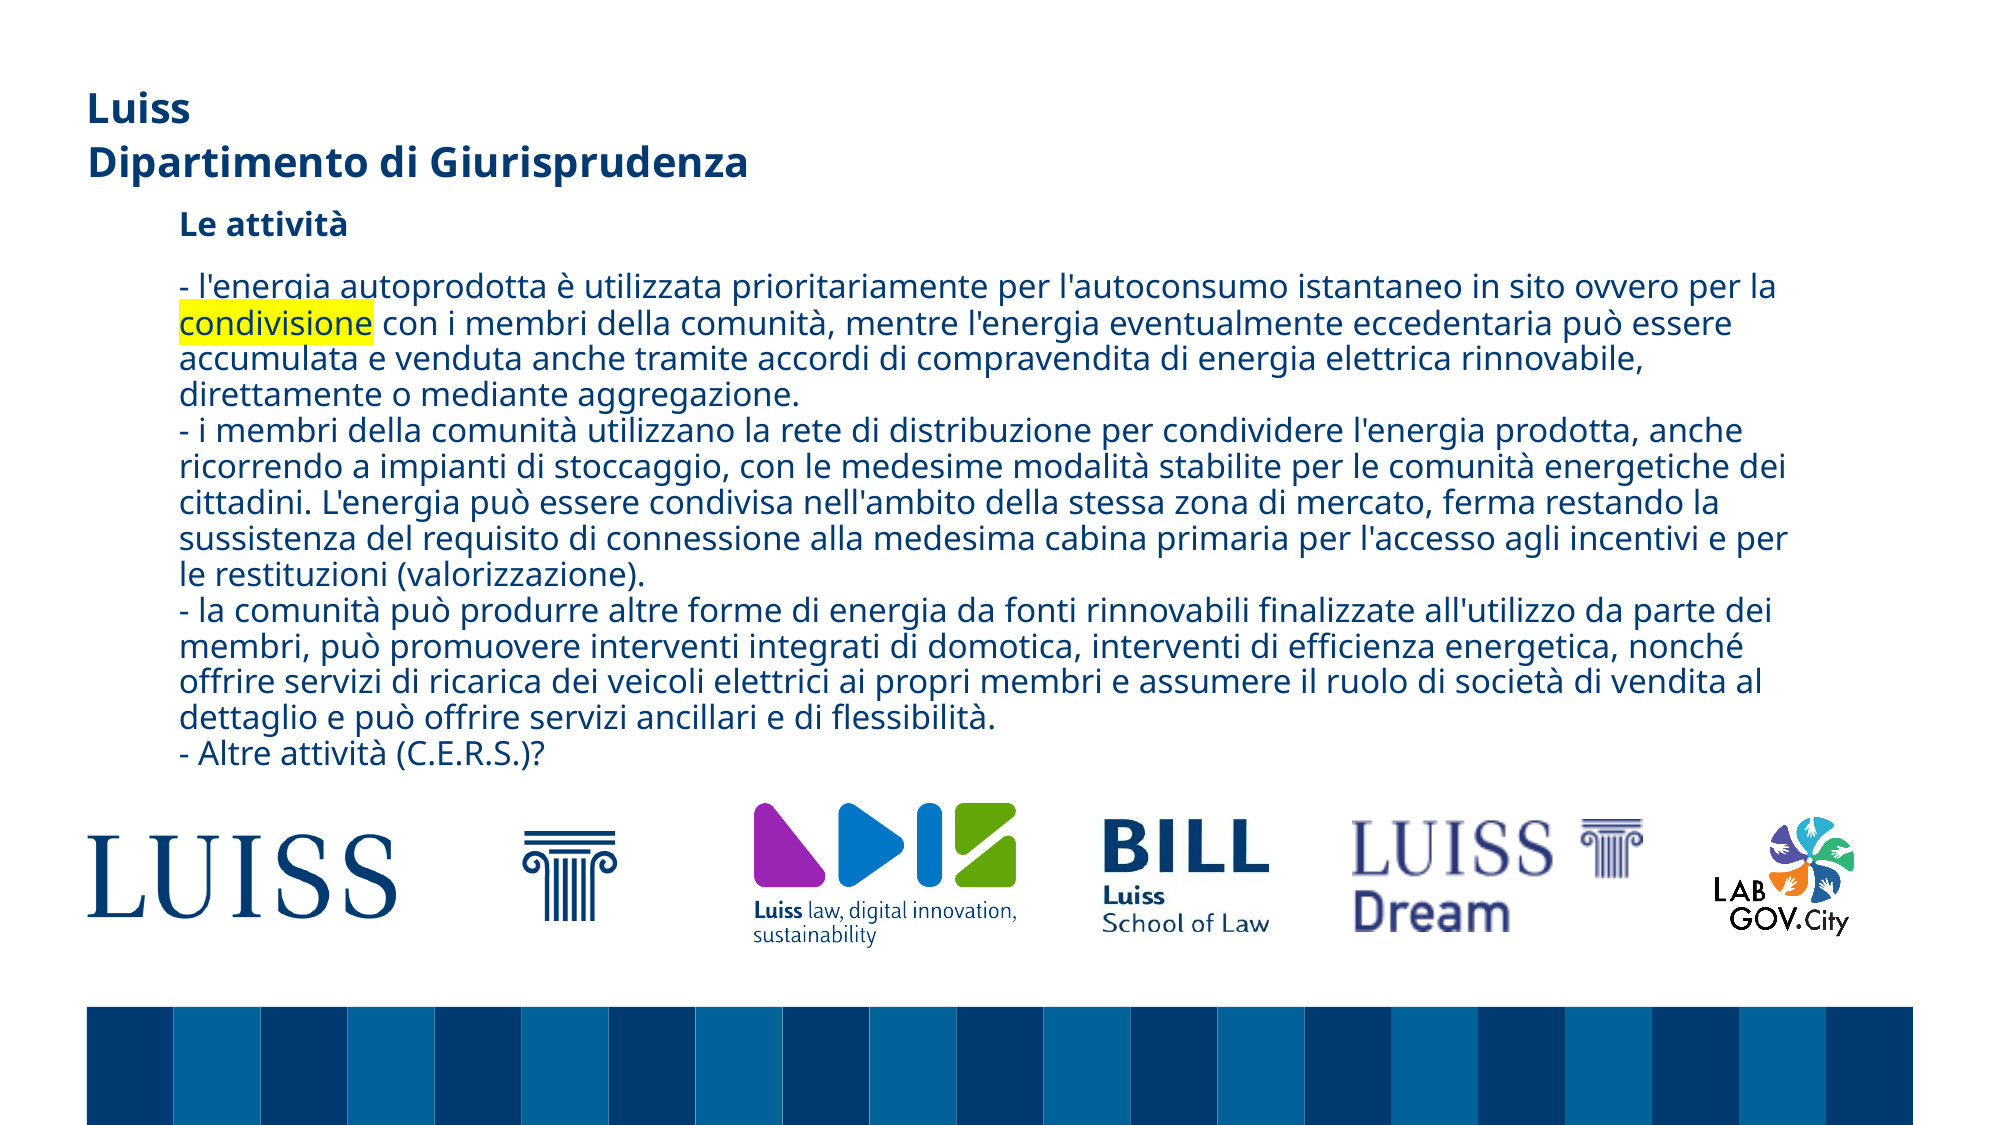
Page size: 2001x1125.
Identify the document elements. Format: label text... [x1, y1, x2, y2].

picture [84, 831, 619, 921]
picture [1103, 880, 1269, 932]
picture [1707, 808, 1862, 944]
picture [754, 880, 1016, 948]
title Le attività - l'energia autoprodotta è utilizzata prioritariamente per l'autoconsumo istantaneo in sito ovvero per la condivisione con i membri della comunità, mentre l'energia eventualmente eccedentaria può essere accumulata e venduta anche tramite accordi di compravendita di energia elettrica rinnovabile, direttamente o mediante aggregazione. - i membri della comunità utilizzano la rete di distribuzione per condividere l'energia prodotta, anche ricorrendo a impianti di stoccaggio, con le medesime modalità stabilite per le comunità energetiche dei cittadini. L'energia può essere condivisa nell'ambito della stessa zona di mercato, ferma restando la sussistenza del requisito di connessione alla medesima cabina primaria per l'accesso agli incentivi e per le restituzioni (valorizzazione). - la comunità può produrre altre forme di energia da fonti rinnovabili finalizzate all'utilizzo da parte dei membri, può promuovere interventi integrati di domotica, interventi di efficienza energetica, nonché offrire servizi di ricarica dei veicoli elettrici ai propri membri e assumere il ruolo di società di vendita al dettaglio e può offrire servizi ancillari e di flessibilità. - Altre attività (C.E.R.S.)? [178, 207, 1807, 880]
picture [1352, 880, 1643, 932]
list Dipartimento di Giurisprudenza [86, 141, 1218, 184]
